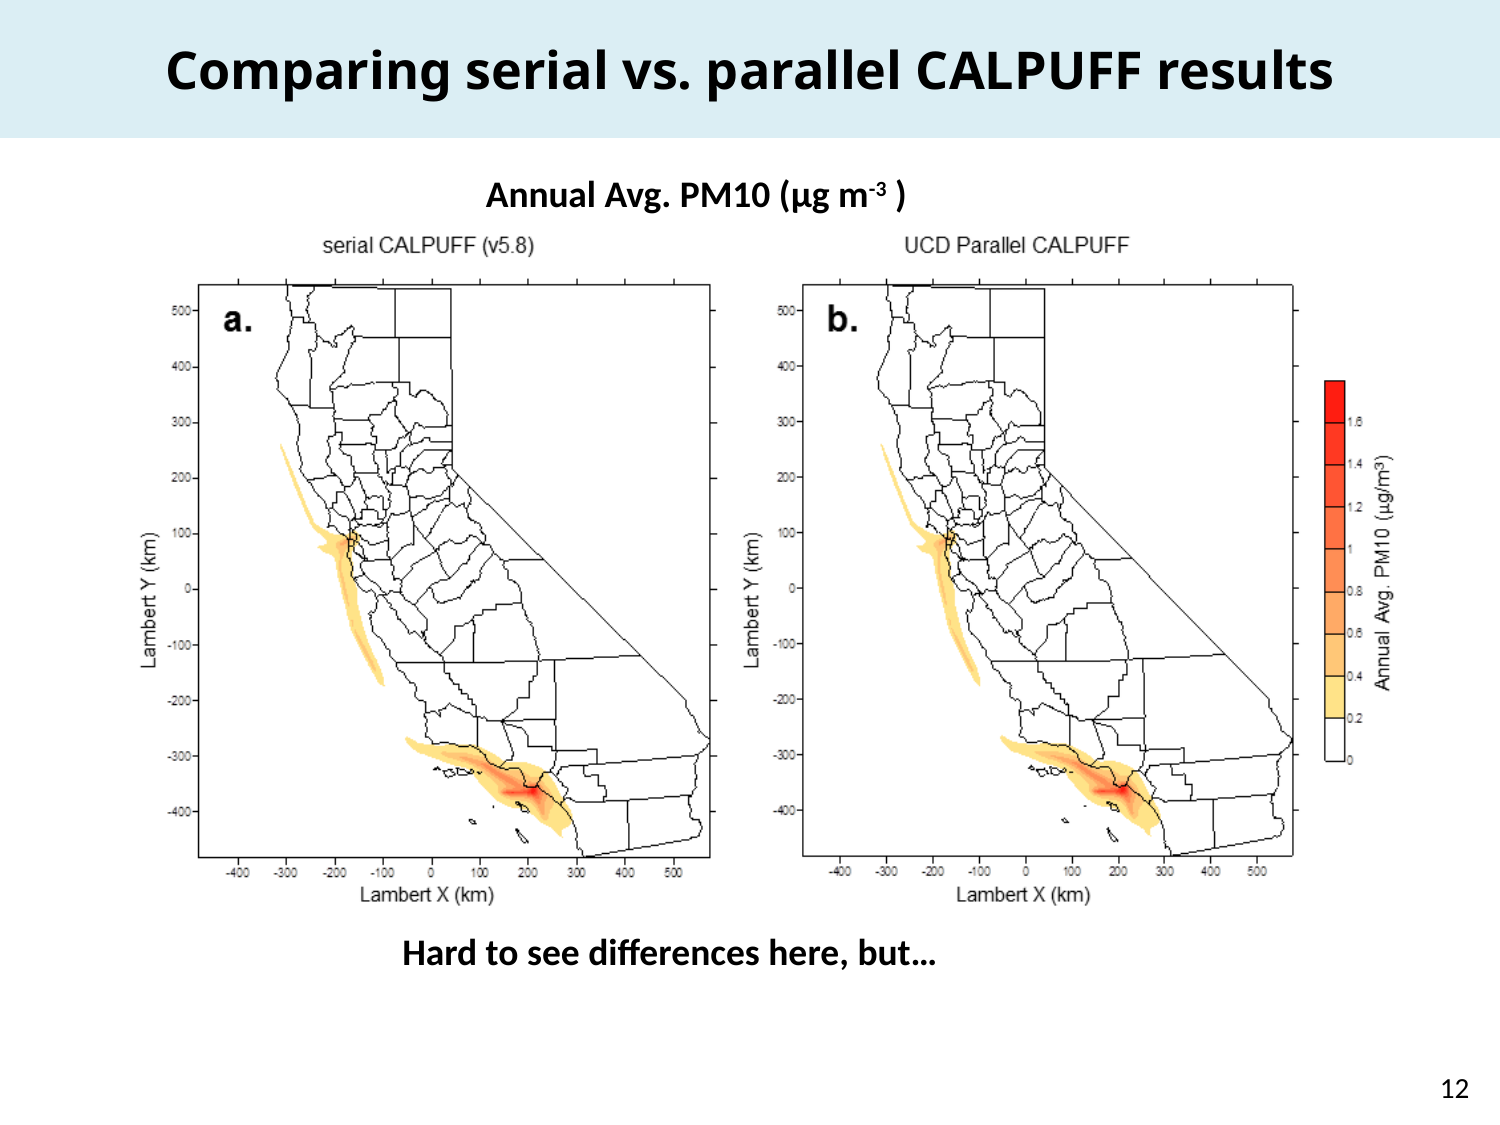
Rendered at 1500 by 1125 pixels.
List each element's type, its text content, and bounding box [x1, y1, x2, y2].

text_box 12 [1424, 1061, 1500, 1112]
text_box Annual Avg. PM10 (μg m-3 ) [471, 162, 1054, 221]
text_box Comparing serial vs. parallel CALPUFF results [0, 0, 1500, 138]
text_box Hard to see differences here, but… [387, 932, 1275, 981]
picture [124, 222, 1401, 924]
